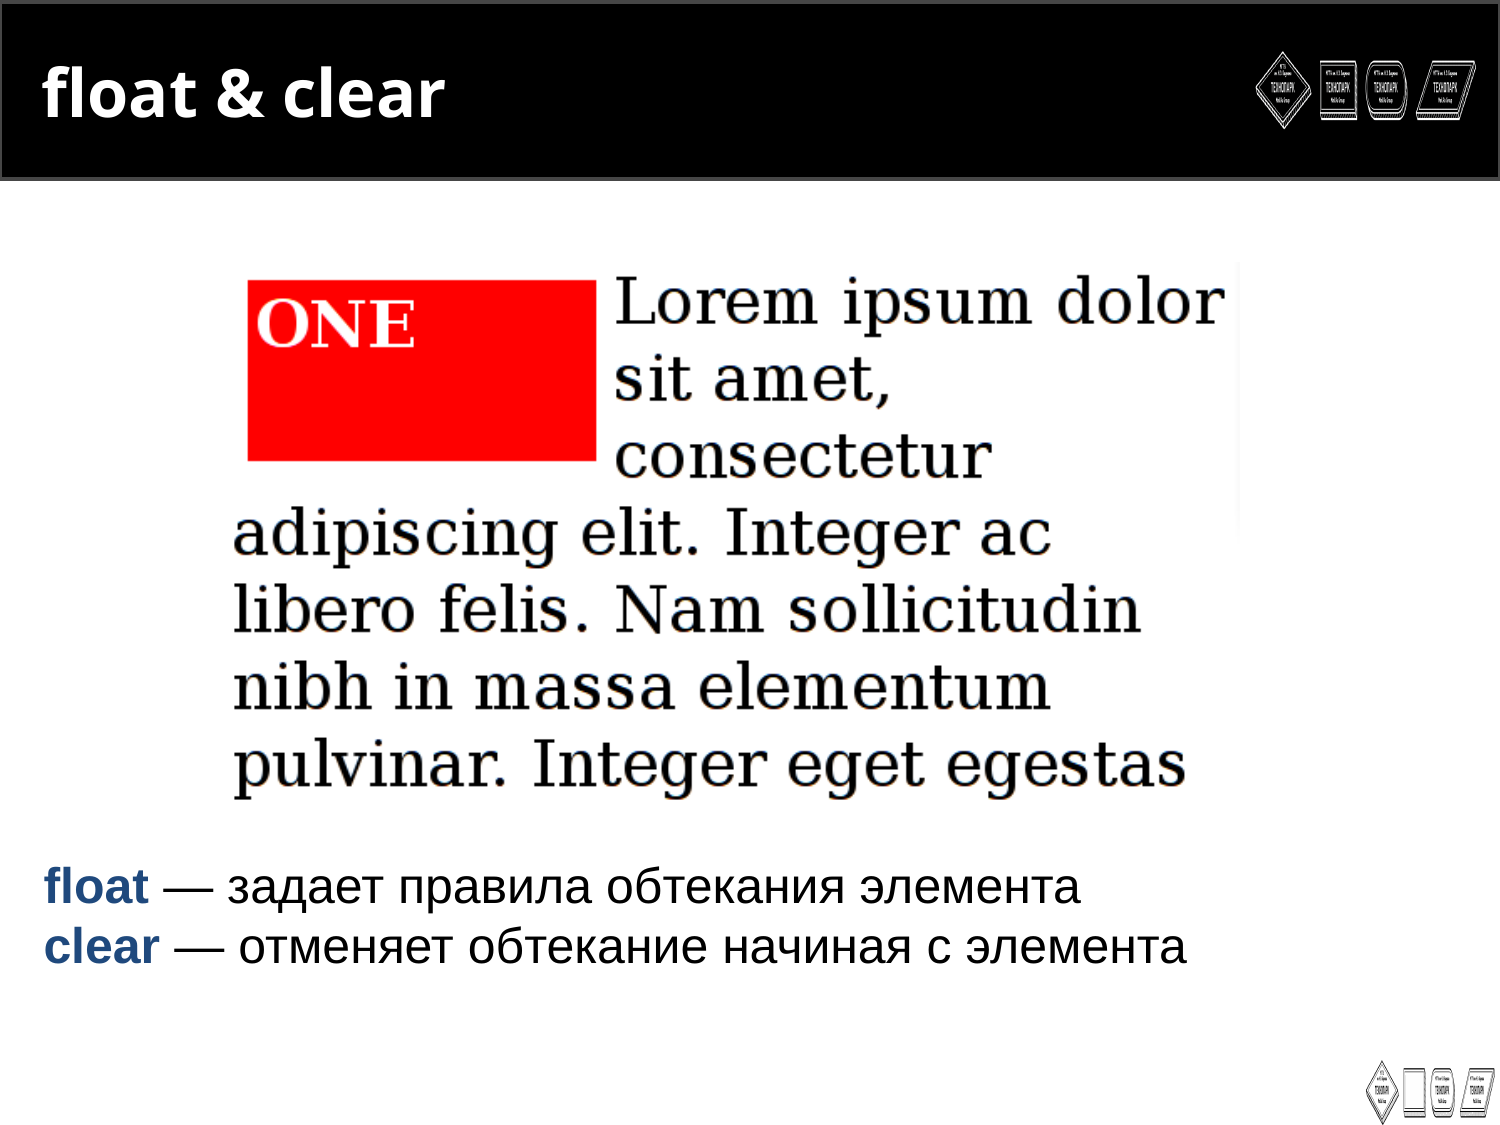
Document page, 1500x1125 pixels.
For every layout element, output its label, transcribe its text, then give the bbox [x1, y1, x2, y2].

text_box float ― задает правила обтекания элемента clear ― отменяет обтекание начиная с элемента [28, 846, 1467, 1108]
picture [228, 262, 1240, 806]
picture [1250, 19, 1492, 161]
text_box float & clear [26, 15, 1250, 166]
picture [1366, 1060, 1495, 1125]
